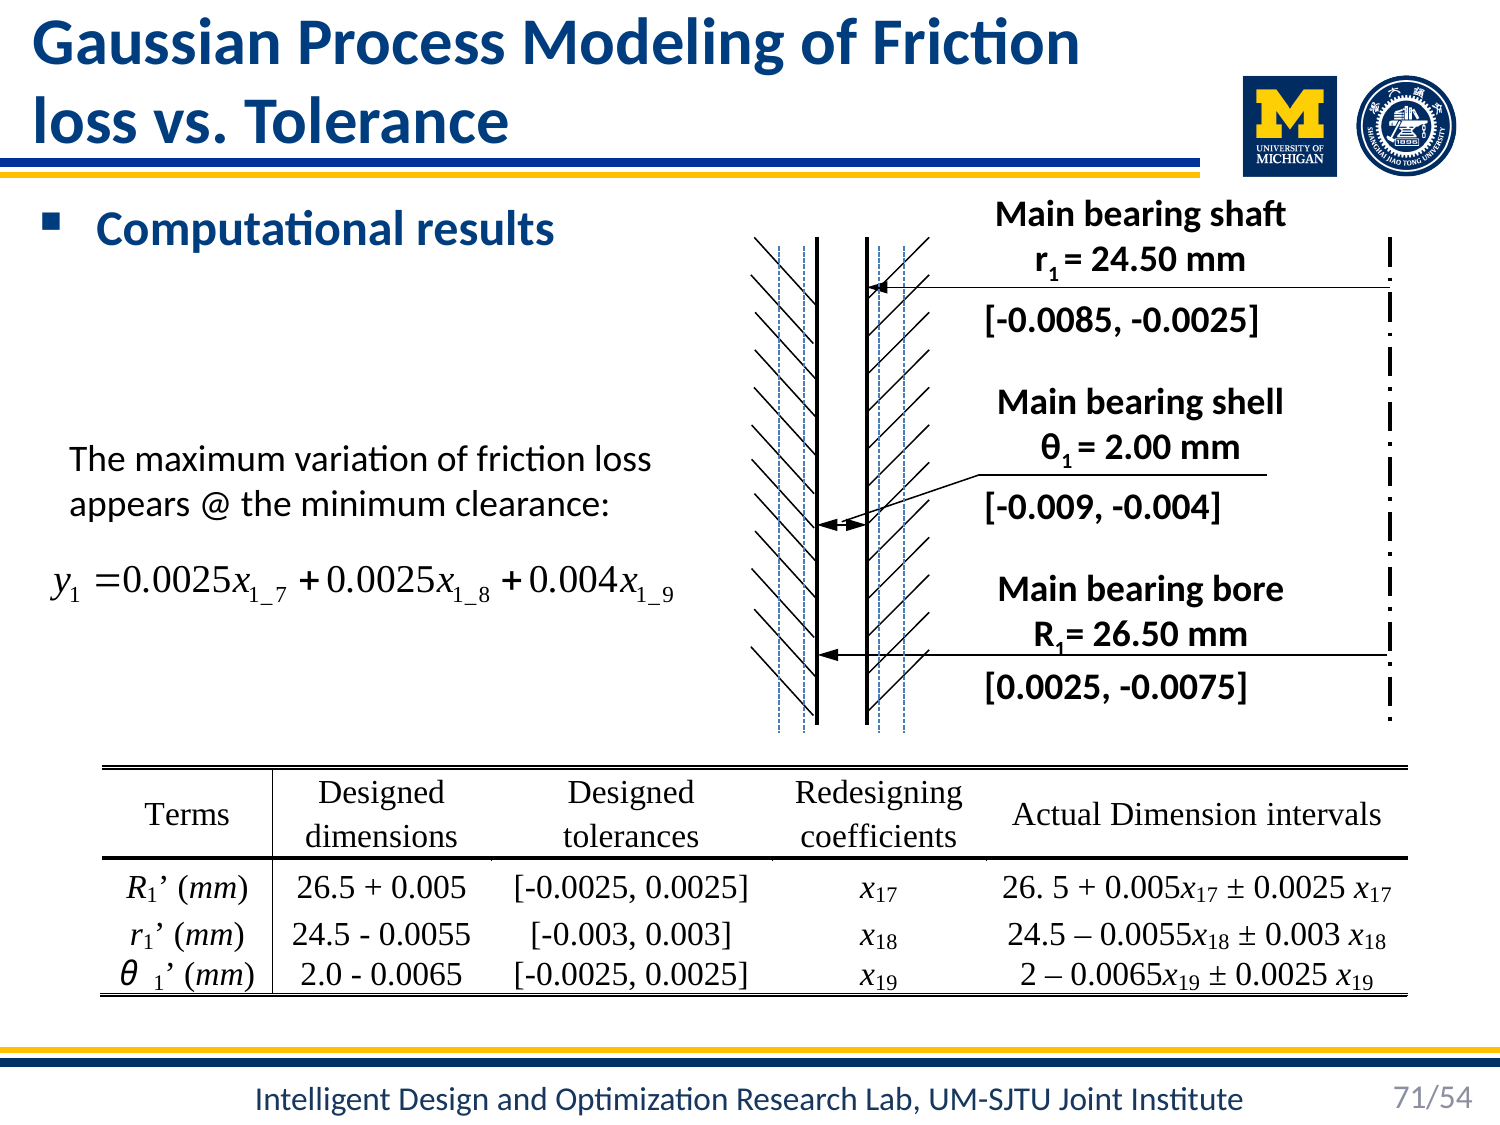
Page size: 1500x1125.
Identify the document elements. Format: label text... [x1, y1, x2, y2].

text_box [841, 474, 874, 522]
title Gaussian Process Modeling of Friction loss vs. Tolerance [17, 24, 1199, 130]
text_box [750, 237, 1391, 726]
slide_number 71/54 [1345, 1065, 1488, 1125]
picture [1228, 68, 1463, 182]
text_box The maximum variation of friction loss appears @ the minimum clearance: [54, 426, 730, 532]
text_box Main bearing shaft r1 = 24.50 mm [960, 182, 1322, 235]
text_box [884, 474, 899, 522]
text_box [909, 474, 1267, 522]
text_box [43, 553, 680, 617]
text_box Computational results [24, 187, 699, 271]
picture [62, 765, 1448, 1041]
